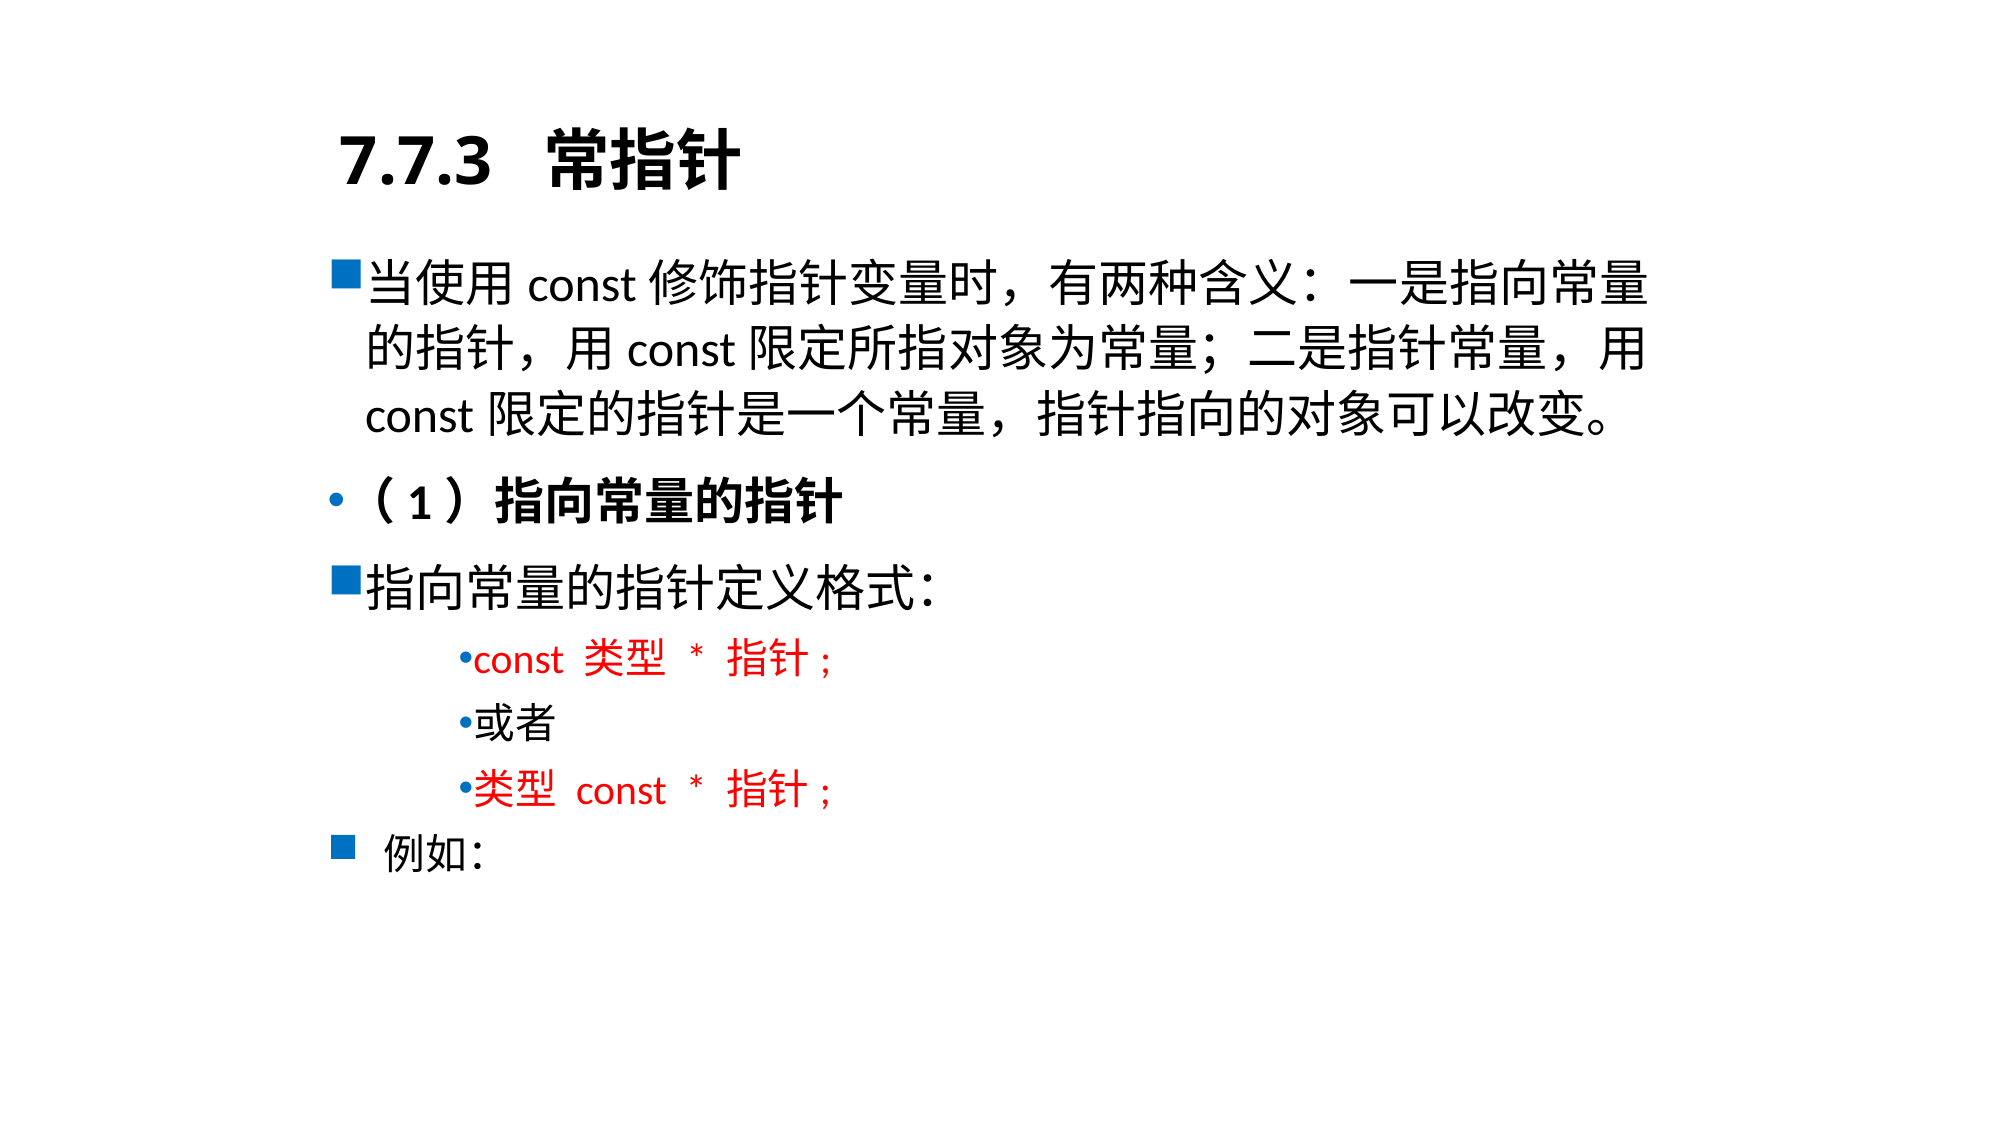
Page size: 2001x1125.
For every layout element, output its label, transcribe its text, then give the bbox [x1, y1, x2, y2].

list 当使用const修饰指针变量时，有两种含义：一是指向常量的指针，用const限定所指对象为常量；二是指针常量，用const限定的指针是一个常量，指针指向的对象可以改变。 （1）指向常量的指针 指向常量的指针定义格式： const 类型 * 指针; 或者 类型 const * 指针; 例如： [312, 237, 1675, 1038]
title 7.7.3 常指针 [324, 87, 1675, 238]
